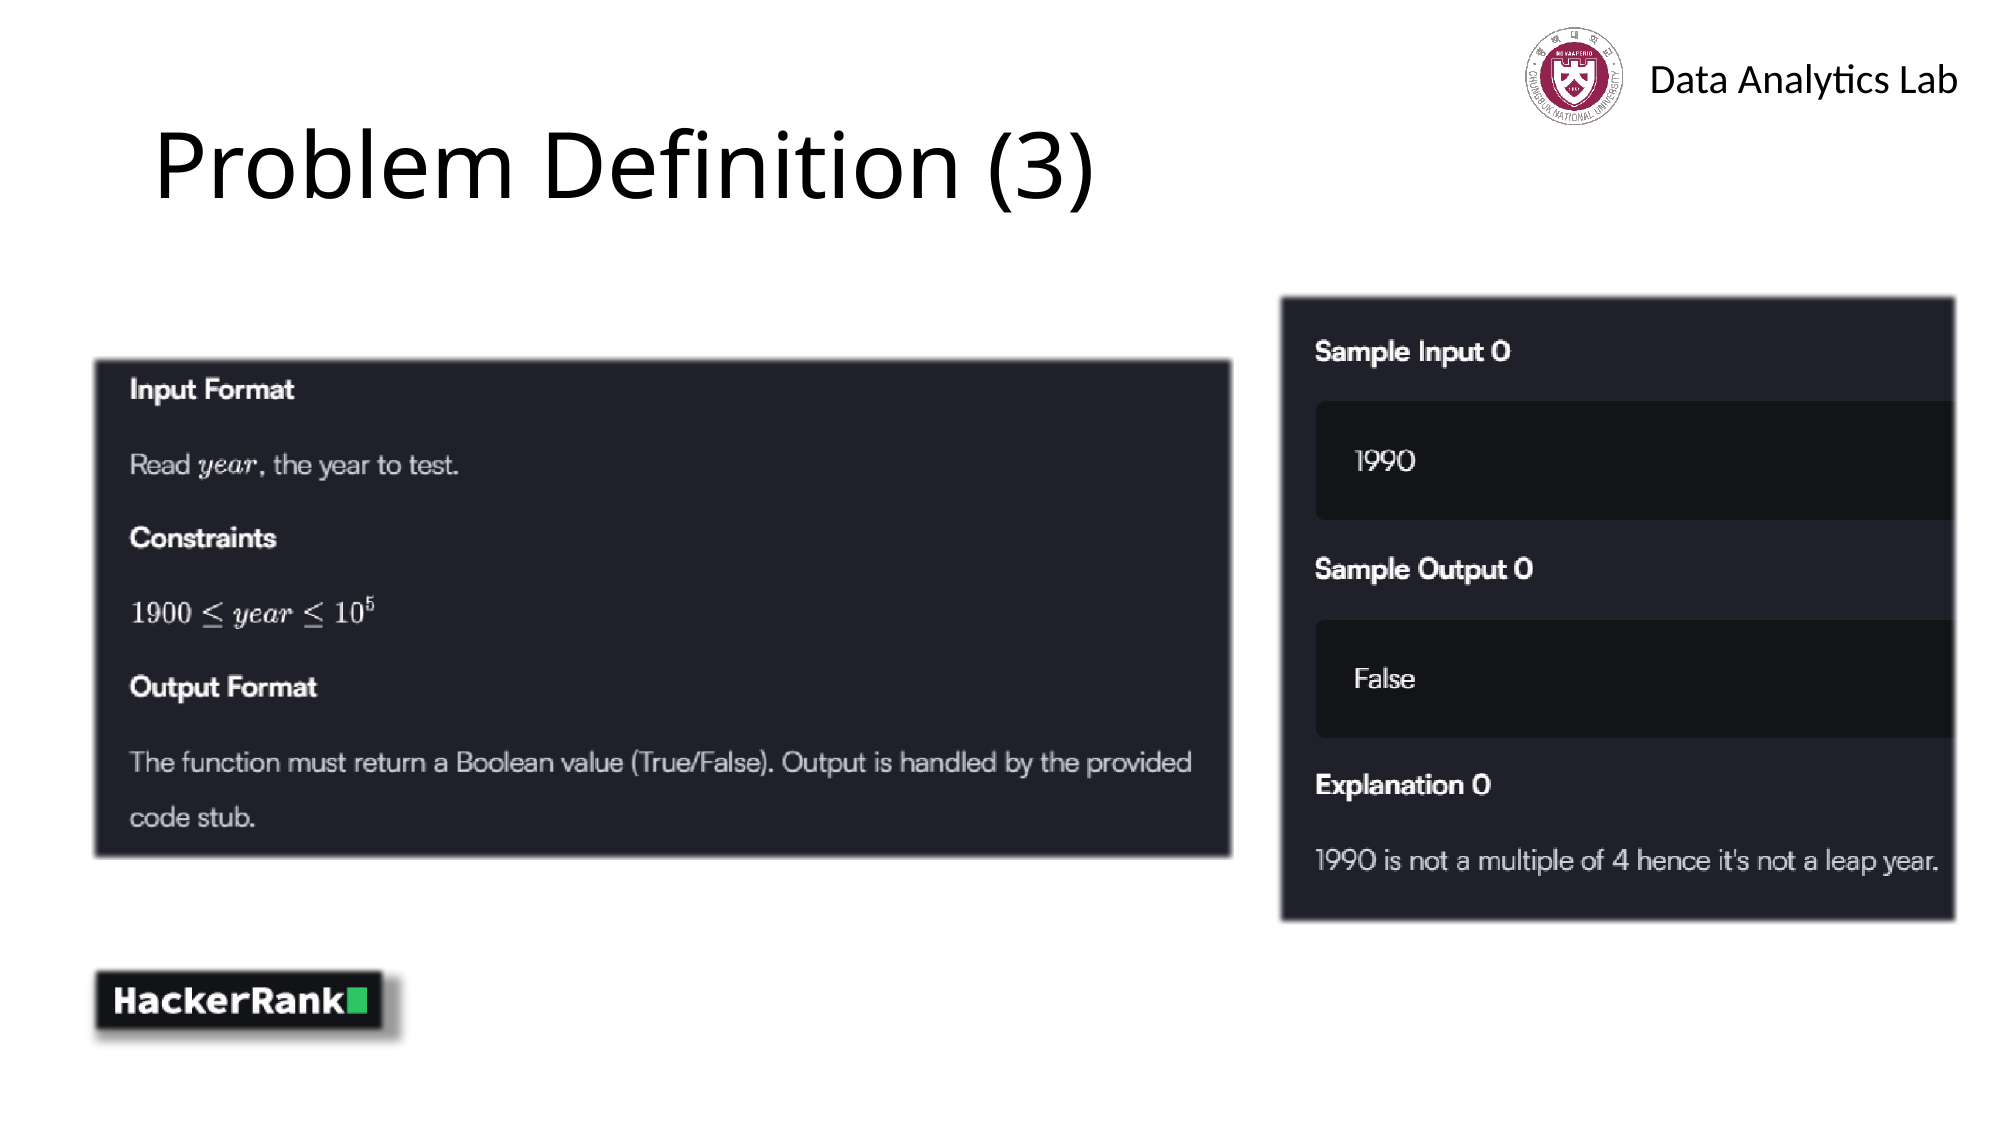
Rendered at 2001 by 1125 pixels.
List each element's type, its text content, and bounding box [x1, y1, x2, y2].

title Problem Definition (3) [137, 59, 1863, 278]
picture [1525, 27, 1623, 59]
picture [91, 356, 1234, 860]
picture [1276, 292, 1958, 925]
picture [91, 966, 387, 1034]
